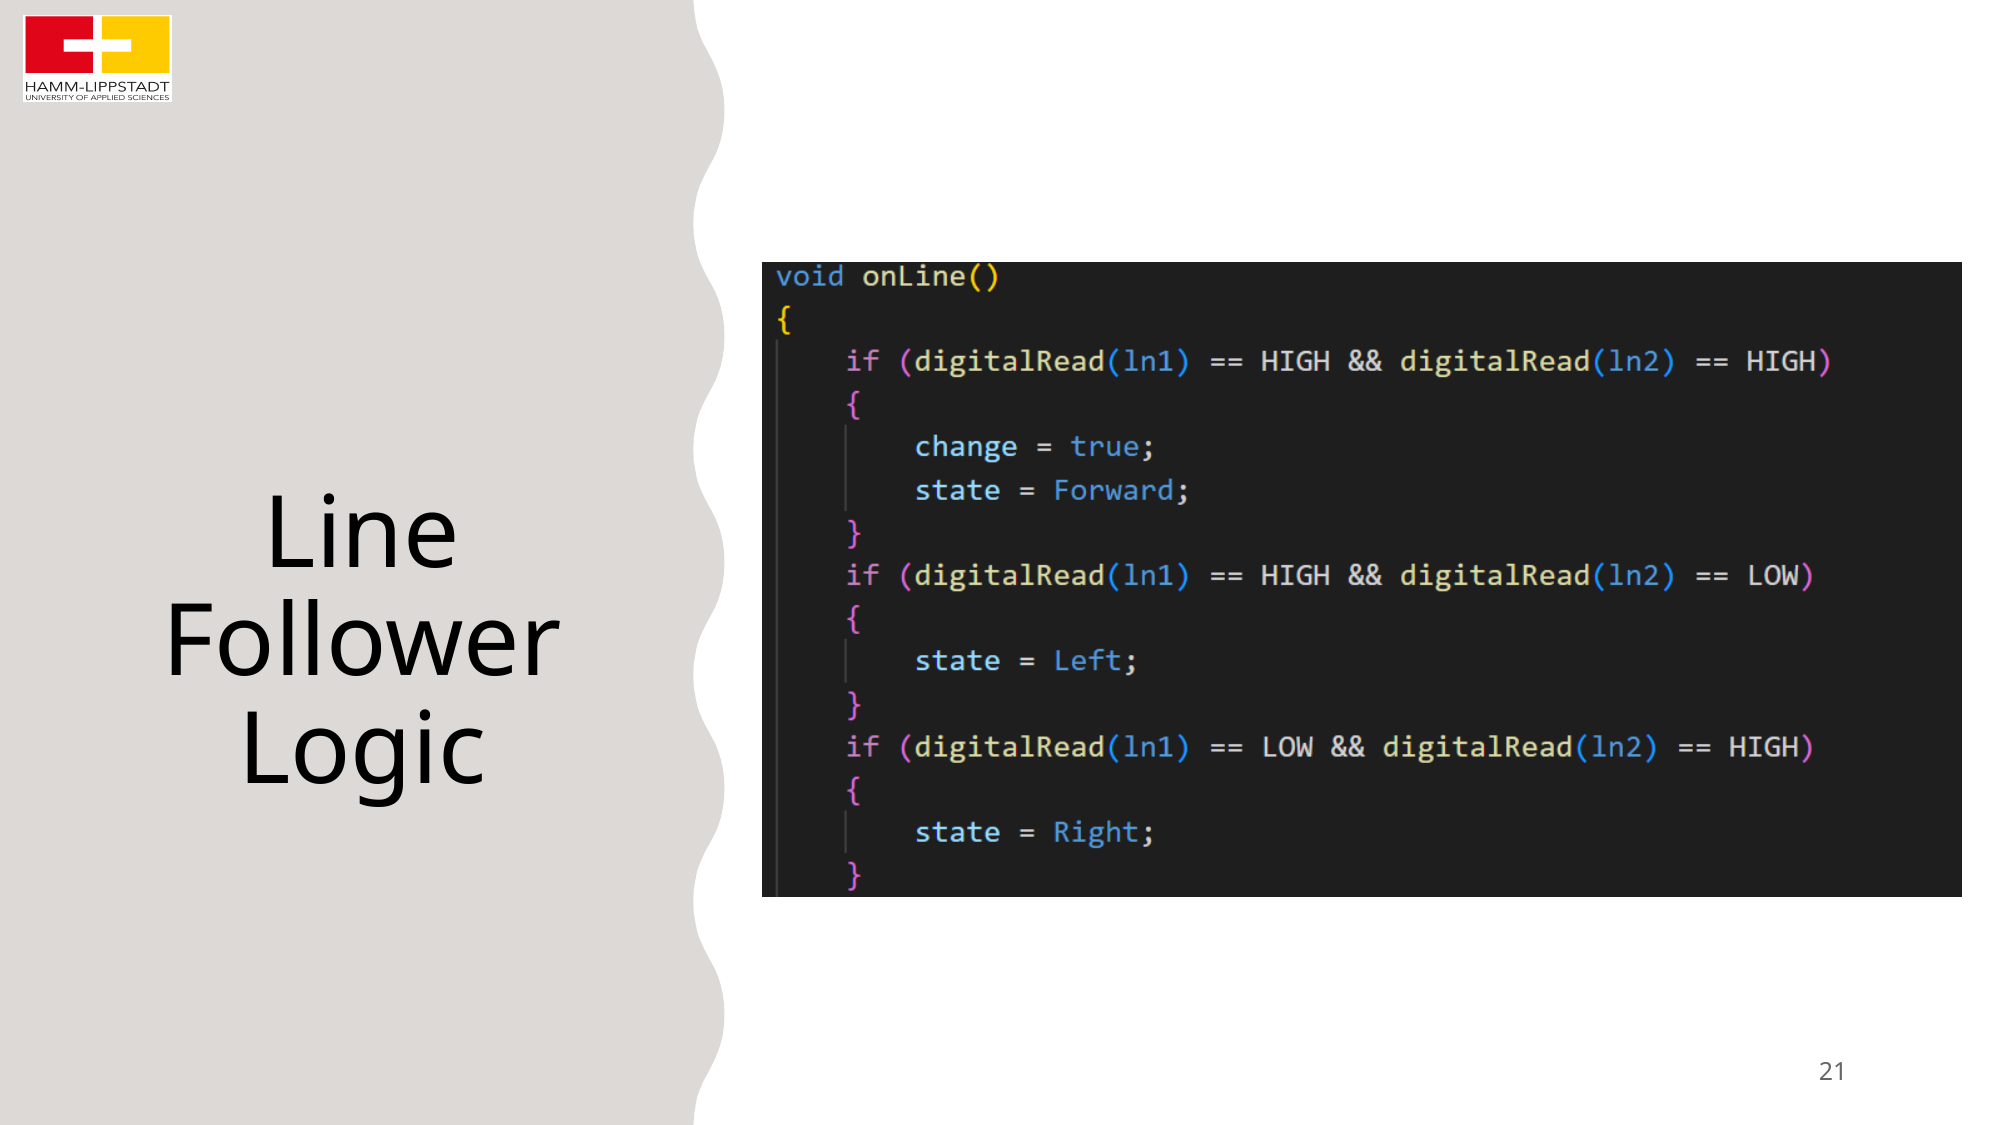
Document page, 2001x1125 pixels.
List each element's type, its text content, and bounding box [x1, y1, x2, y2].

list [762, 262, 1962, 897]
picture [22, 15, 172, 102]
text_box [0, 0, 726, 1125]
text_box Line Follower Logic [97, 185, 628, 813]
slide_number 21 [1412, 1042, 1863, 1103]
text_box [695, 0, 2000, 1125]
